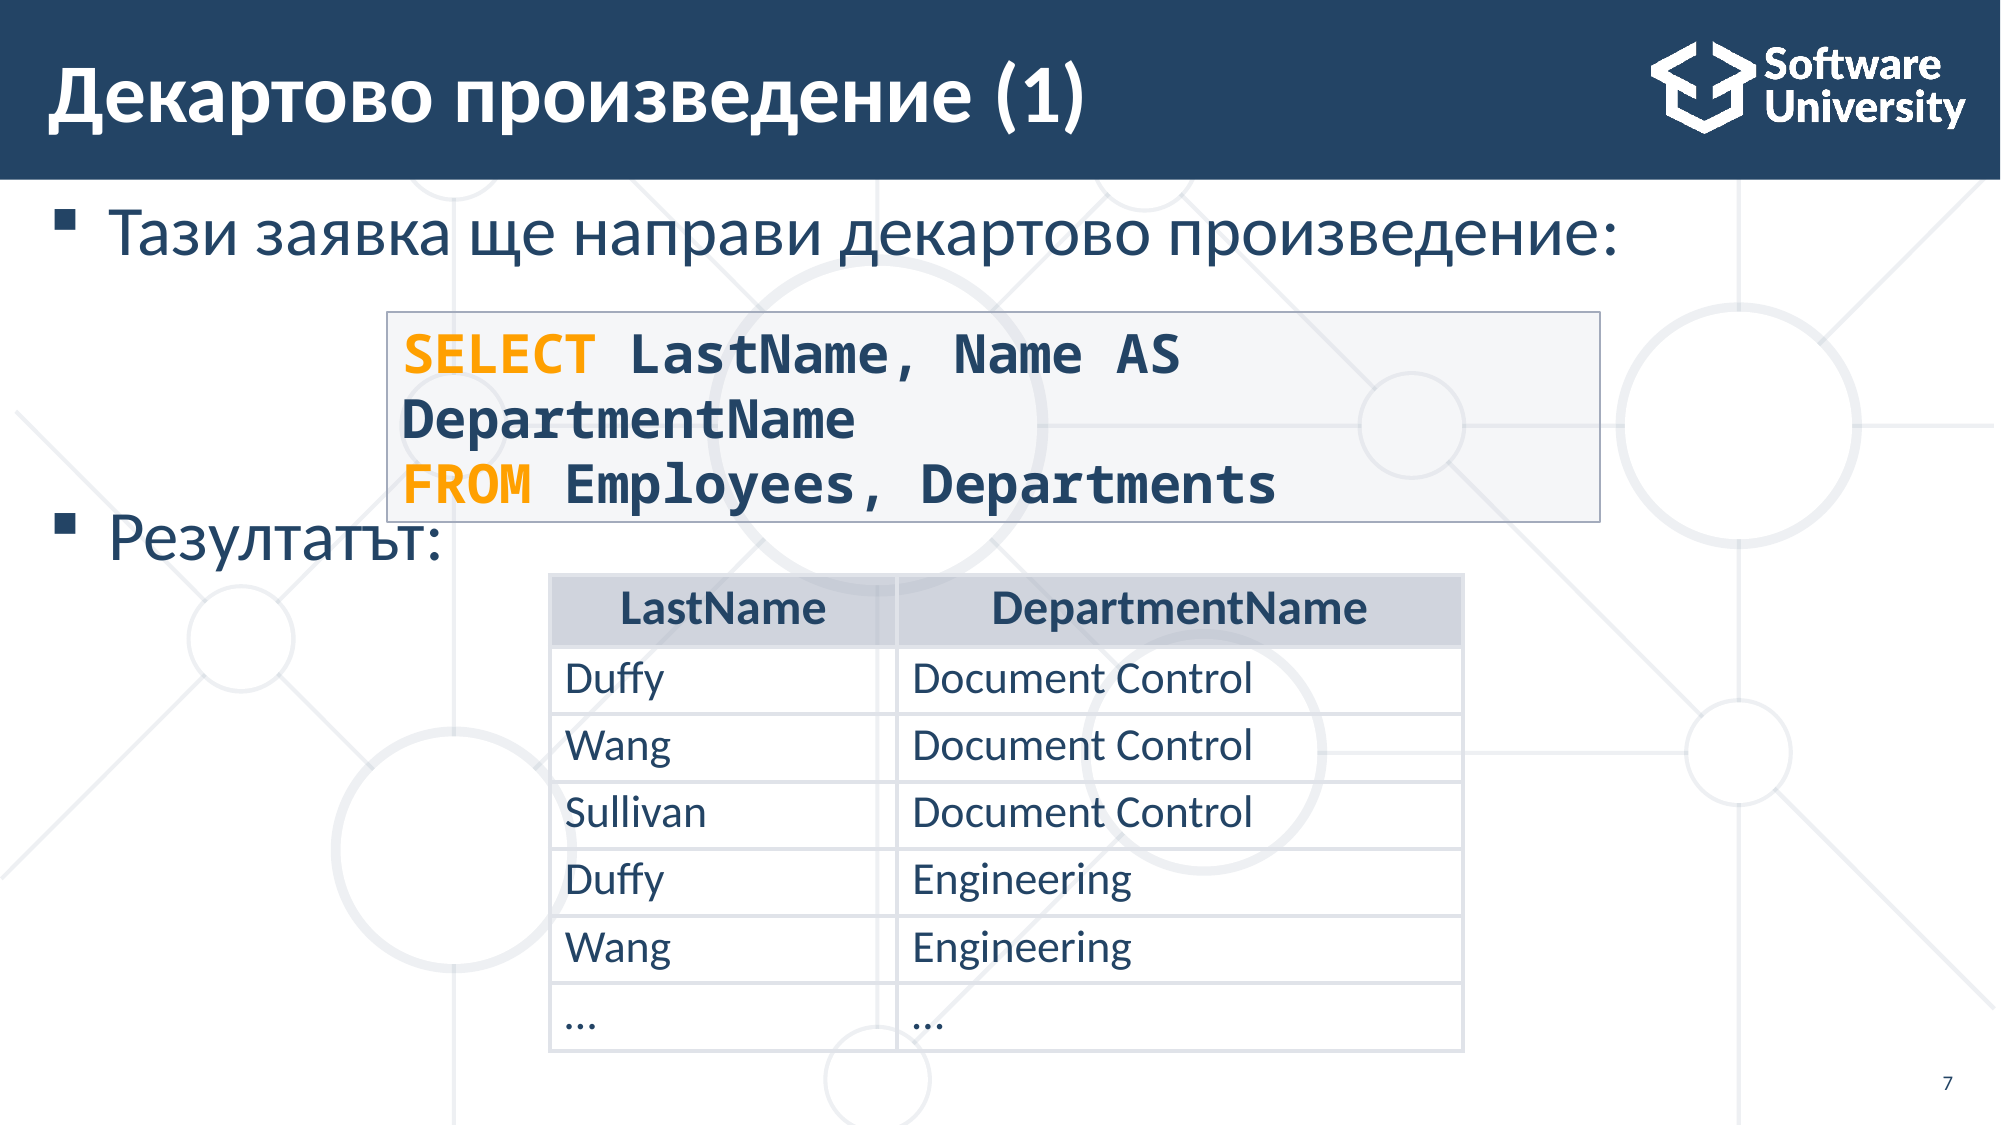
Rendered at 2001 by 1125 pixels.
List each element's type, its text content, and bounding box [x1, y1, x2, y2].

table_cell Document Control [899, 784, 1461, 847]
picture [1651, 41, 1966, 134]
text_box SELECT LastName, Name AS DepartmentName FROM Employees, Departments [387, 312, 1601, 523]
table_cell Engineering [899, 918, 1461, 981]
table_header LastName [552, 577, 895, 645]
table_cell Document Control [899, 649, 1461, 712]
table_cell Document Control [899, 716, 1461, 780]
slide_number 7 [1897, 1070, 1969, 1103]
table_cell Sullivan [552, 784, 895, 847]
table_cell Wang [552, 918, 895, 981]
table_cell Wang [552, 716, 895, 780]
list Тази заявка ще направи декартово произведение: Резултатът: [31, 188, 1969, 1103]
title Декартово произведение (1) [31, 16, 1625, 162]
table_cell … [899, 985, 1461, 1049]
table_header DepartmentName [899, 577, 1461, 645]
table_cell Duffy [552, 851, 895, 914]
table_cell … [552, 985, 895, 1049]
table_cell Engineering [899, 851, 1461, 914]
table_cell Duffy [552, 649, 895, 712]
